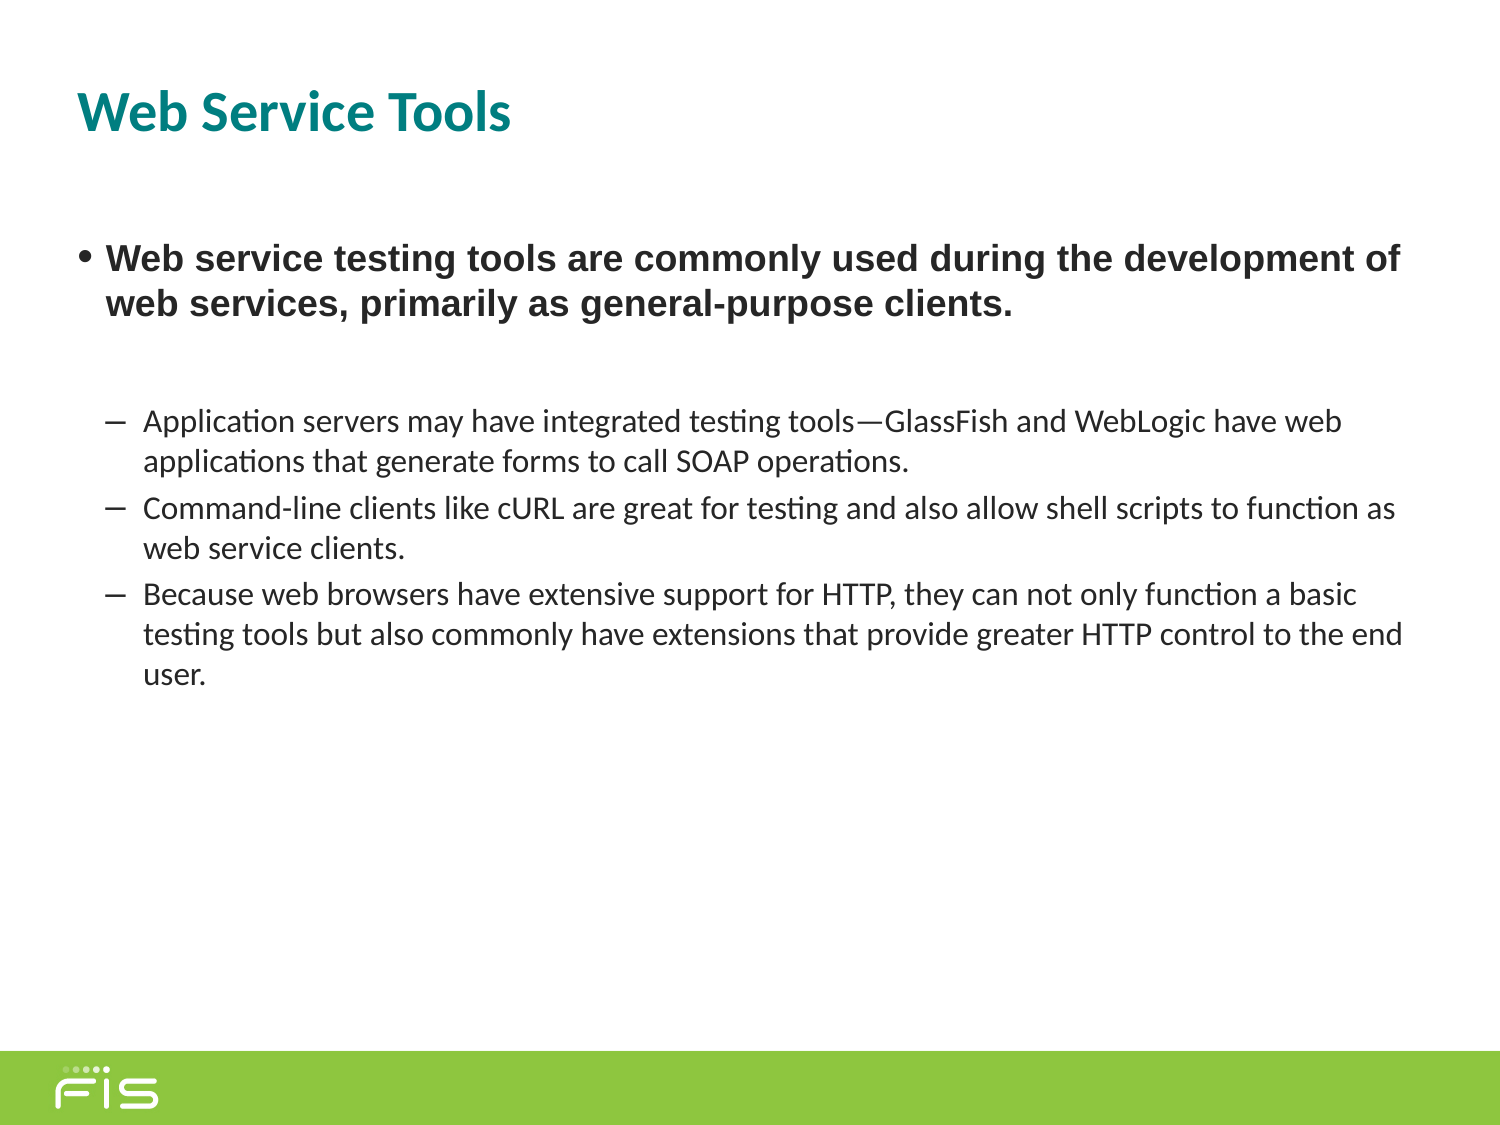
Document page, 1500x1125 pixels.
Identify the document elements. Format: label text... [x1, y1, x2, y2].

picture [0, 0, 1500, 1125]
title Web Service Tools [62, 38, 1426, 177]
list Web service testing tools are commonly used during the development of web services, primarily as general-purpose clients. Application servers may have integrated testing tools—GlassFish and WebLogic have web applications that generate forms to call SOAP operations. Command-line clients like cURL are great for testing and also allow shell scripts to function as web service clients. Because web browsers have extensive support for HTTP, they can not only function a basic testing tools but also commonly have extensions that provide greater HTTP control to the end user. [62, 225, 1426, 955]
